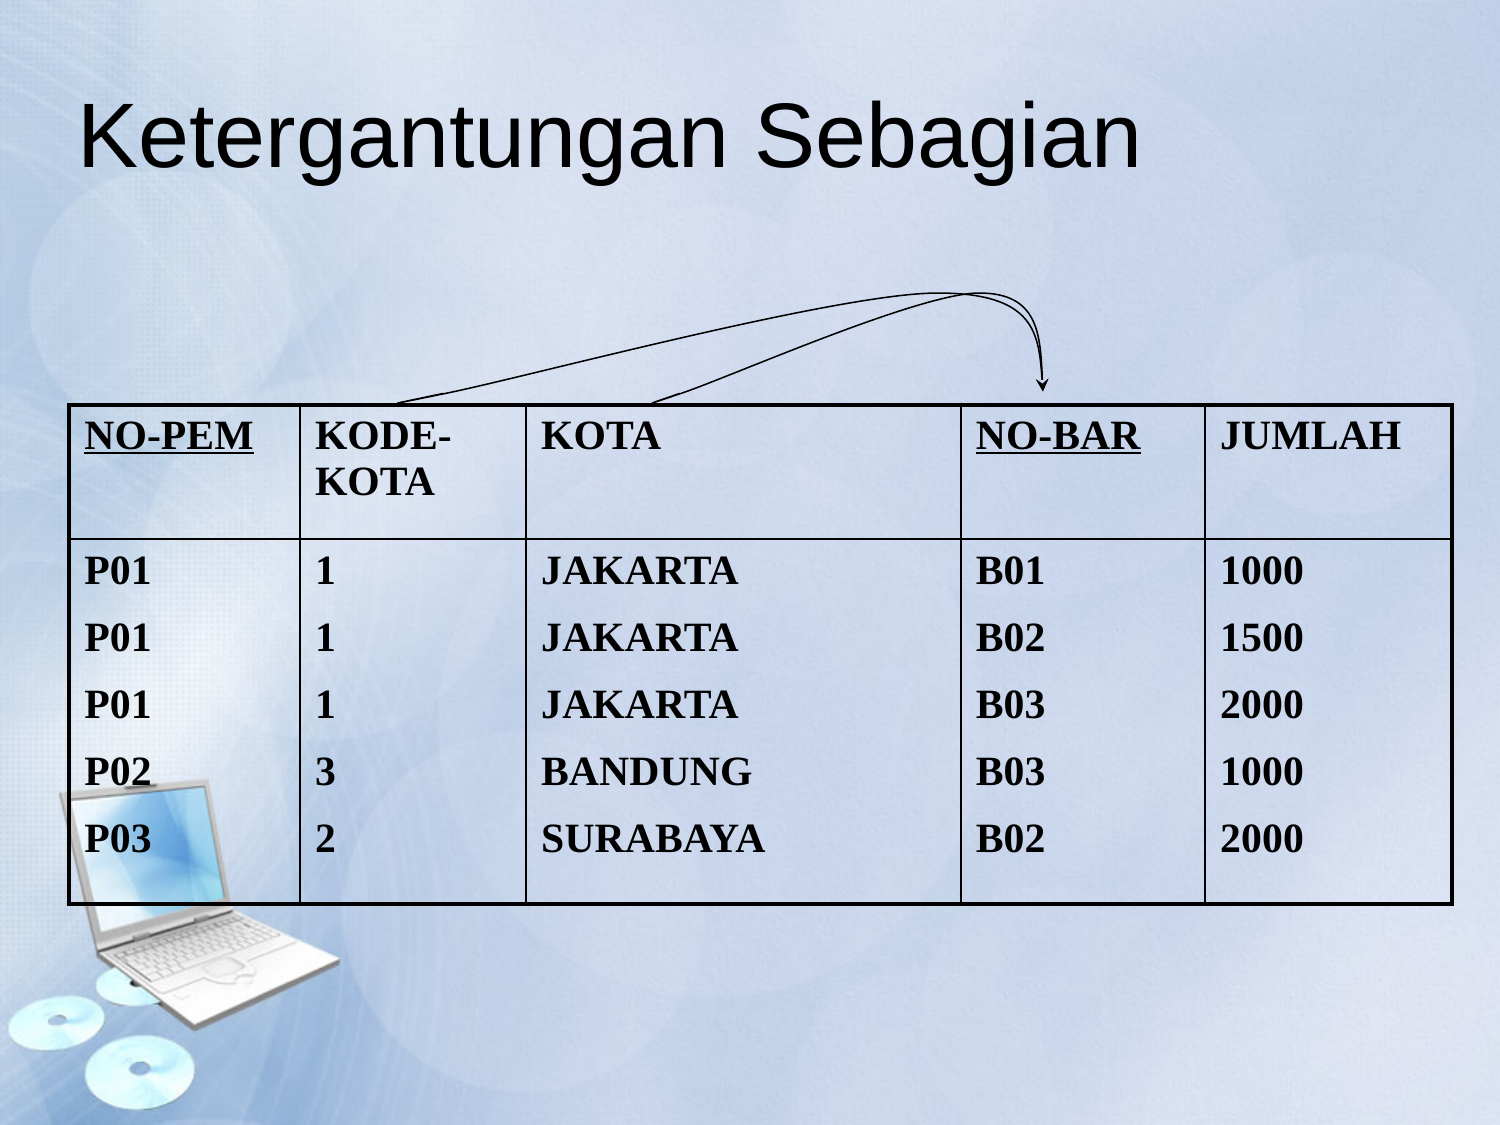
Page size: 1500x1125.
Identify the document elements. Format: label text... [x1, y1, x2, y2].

table_cell 1 1 1 3 2 [301, 540, 525, 902]
table_header KOTA [527, 407, 960, 538]
text_box [651, 292, 1049, 404]
table_header NO-PEM [71, 407, 299, 538]
table_cell JAKARTA JAKARTA JAKARTA BANDUNG SURABAYA [527, 540, 960, 902]
table_header NO-BAR [962, 407, 1204, 538]
table_cell B01 B02 B03 B03 B02 [962, 540, 1204, 902]
table_cell 1000 1500 2000 1000 2000 [1206, 540, 1450, 902]
table_cell P01 P01 P01 P02 P03 [71, 540, 299, 902]
table_header KODE-KOTA [301, 407, 525, 538]
picture [0, 0, 1500, 1125]
title Ketergantungan Sebagian [62, 37, 1413, 225]
table_header JUMLAH [1206, 407, 1450, 538]
text_box [396, 292, 961, 404]
